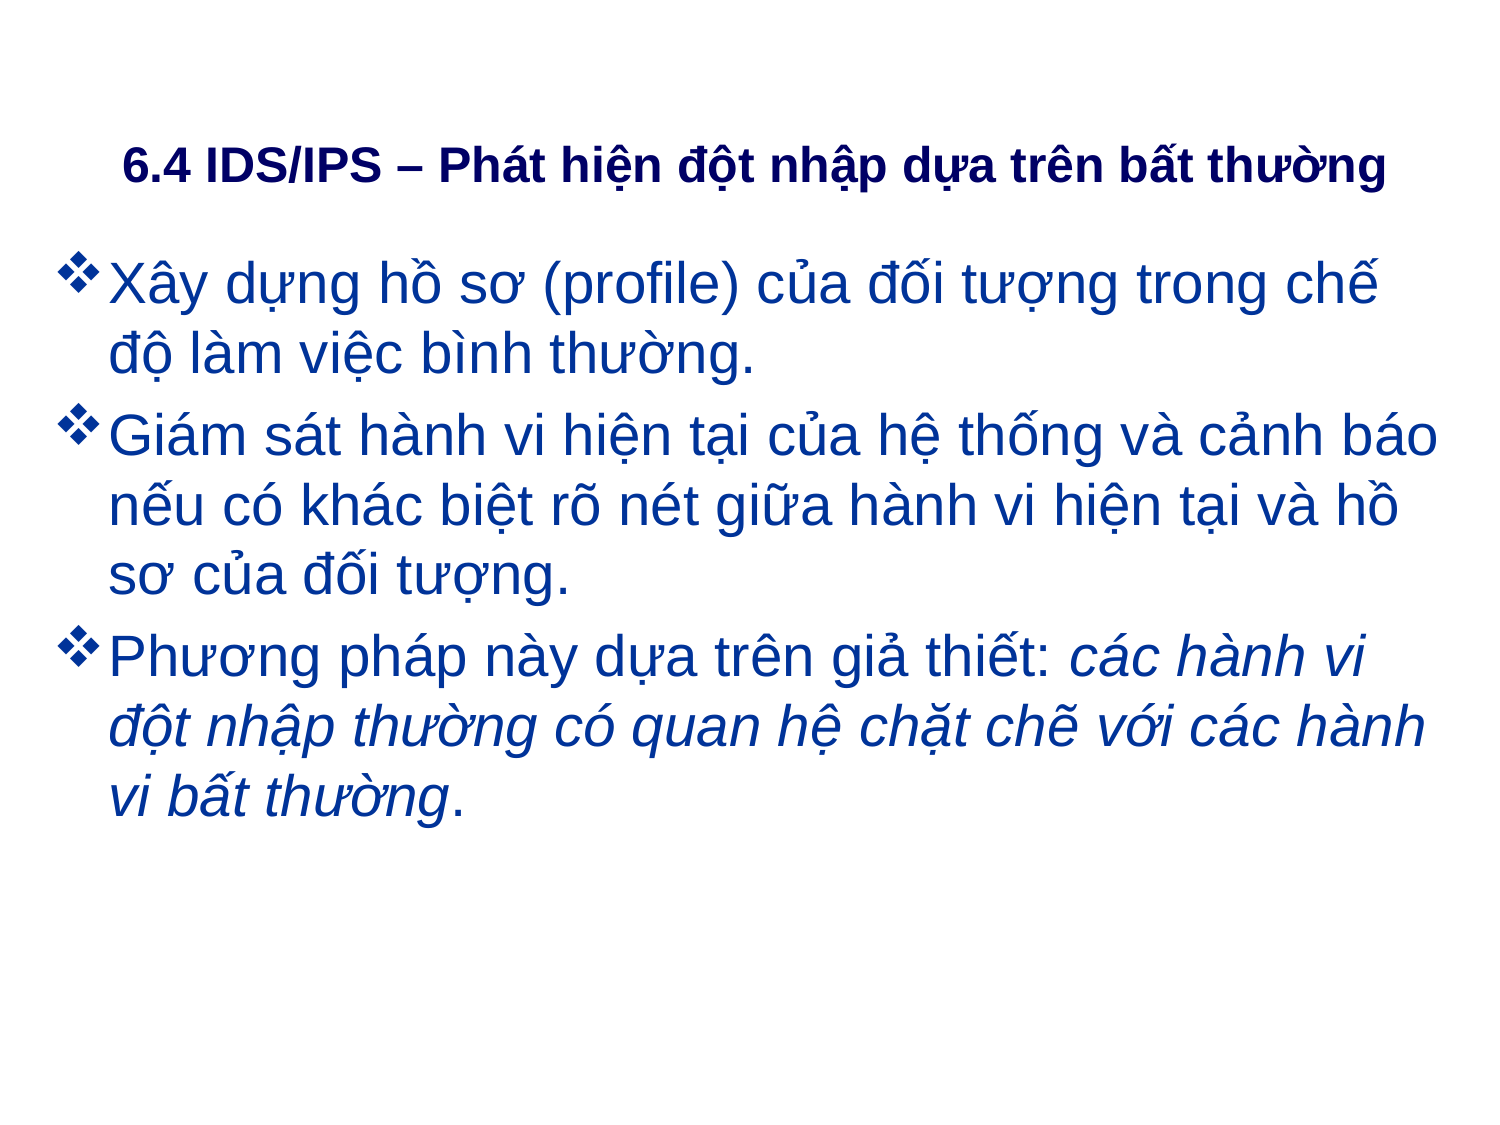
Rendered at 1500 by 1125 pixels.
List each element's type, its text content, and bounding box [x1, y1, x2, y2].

title 6.4 IDS/IPS – Phát hiện đột nhập dựa trên bất thường [37, 125, 1474, 211]
list Xây dựng hồ sơ (profile) của đối tượng trong chế độ làm việc bình thường. Giám sát hành vi hiện tại của hệ thống và cảnh báo nếu có khác biệt rõ nét giữa hành vi hiện tại và hồ sơ của đối tượng. Phương pháp này dựa trên giả thiết: các hành vi đột nhập thường có quan hệ chặt chẽ với các hành vi bất thường. [37, 237, 1474, 1005]
